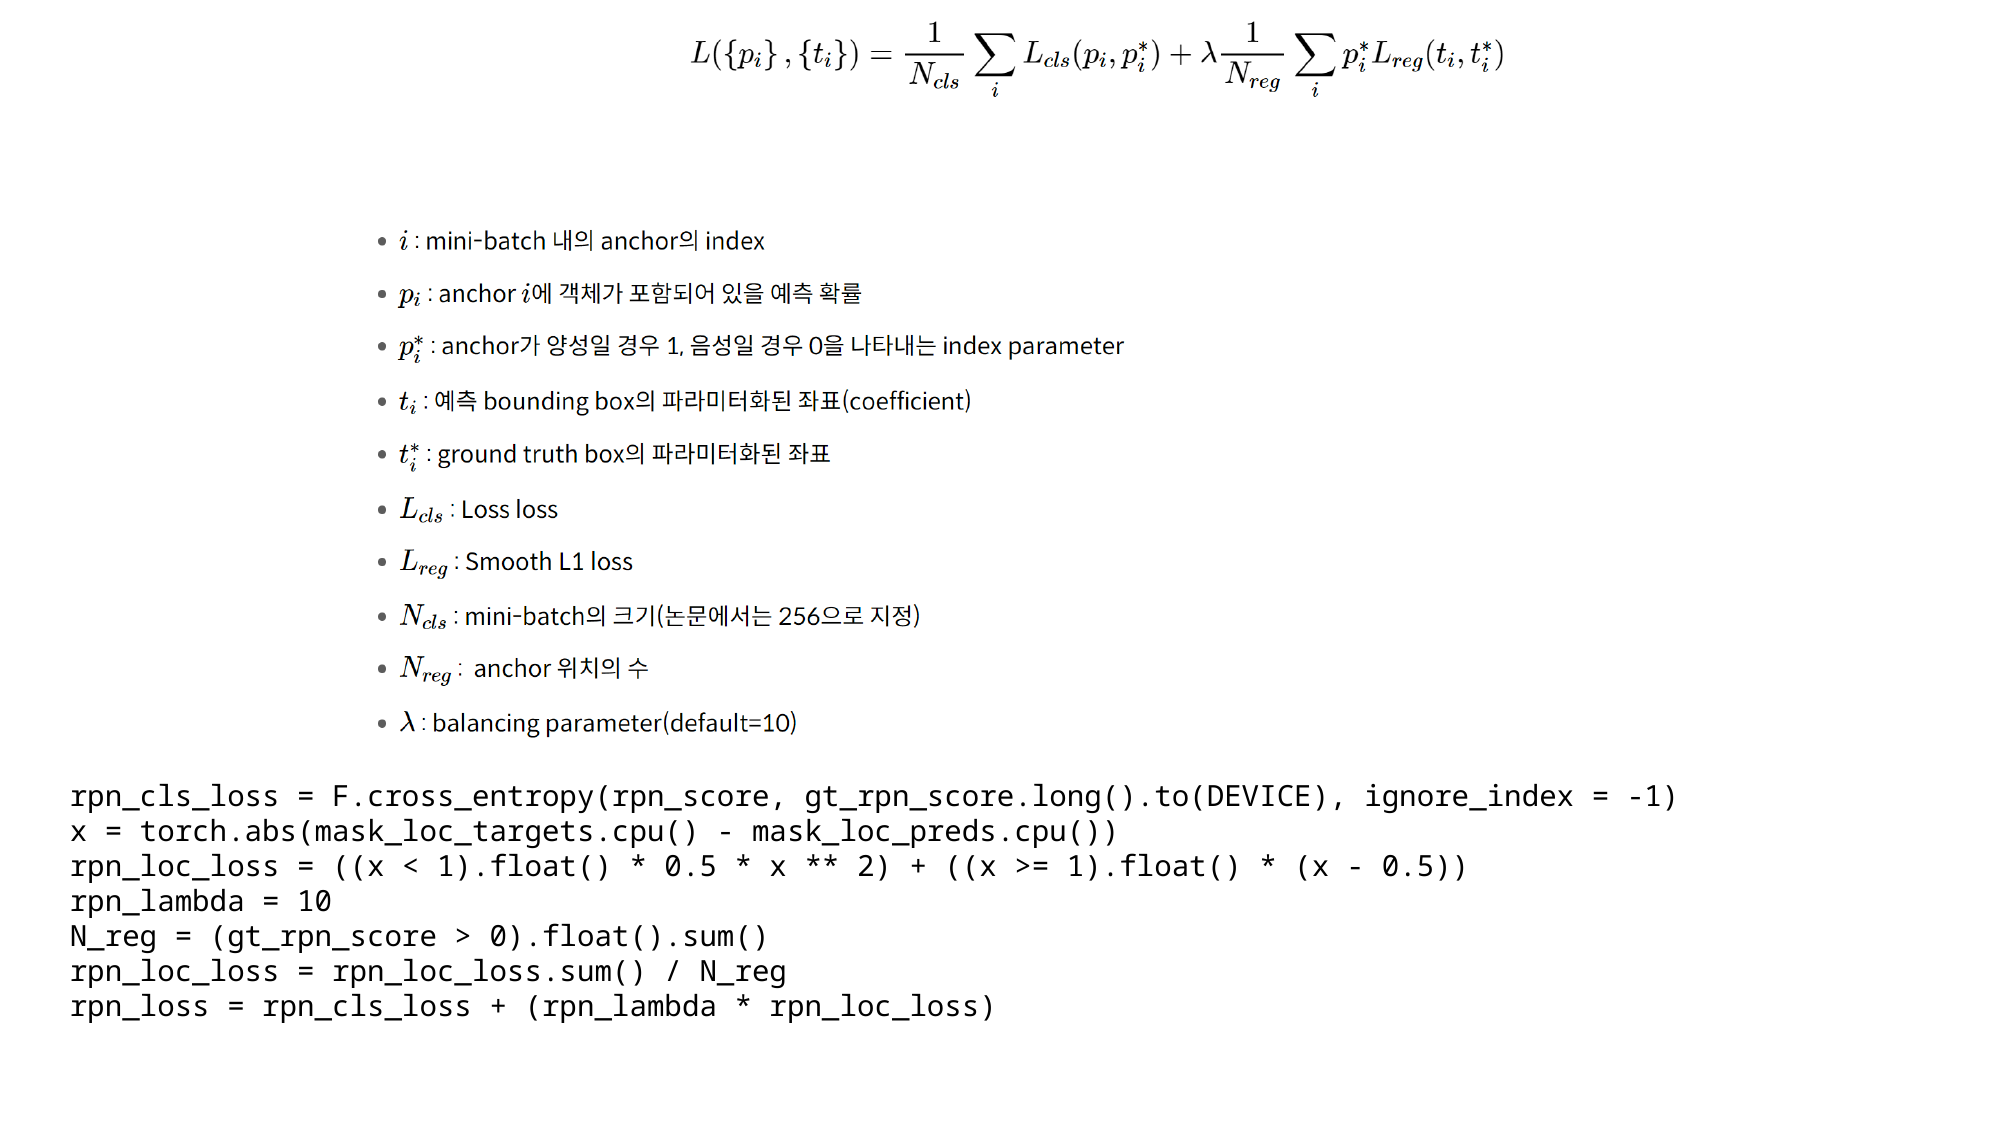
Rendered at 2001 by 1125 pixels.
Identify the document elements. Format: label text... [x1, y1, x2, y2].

text_box rpn_cls_loss = F.cross_entropy(rpn_score, gt_rpn_score.long().to(DEVICE), ignore_index = -1) x = torch.abs(mask_loc_targets.cpu() - mask_loc_preds.cpu()) rpn_loc_loss = ((x < 1).float() * 0.5 * x ** 2) + ((x >= 1).float() * (x - 0.5)) rpn_lambda = 10 N_reg = (gt_rpn_score > 0).float().sum() rpn_loc_loss = rpn_loc_loss.sum() / N_reg rpn_loss = rpn_cls_loss + (rpn_lambda * rpn_loc_loss) [54, 770, 1695, 1030]
picture [348, 14, 1718, 739]
